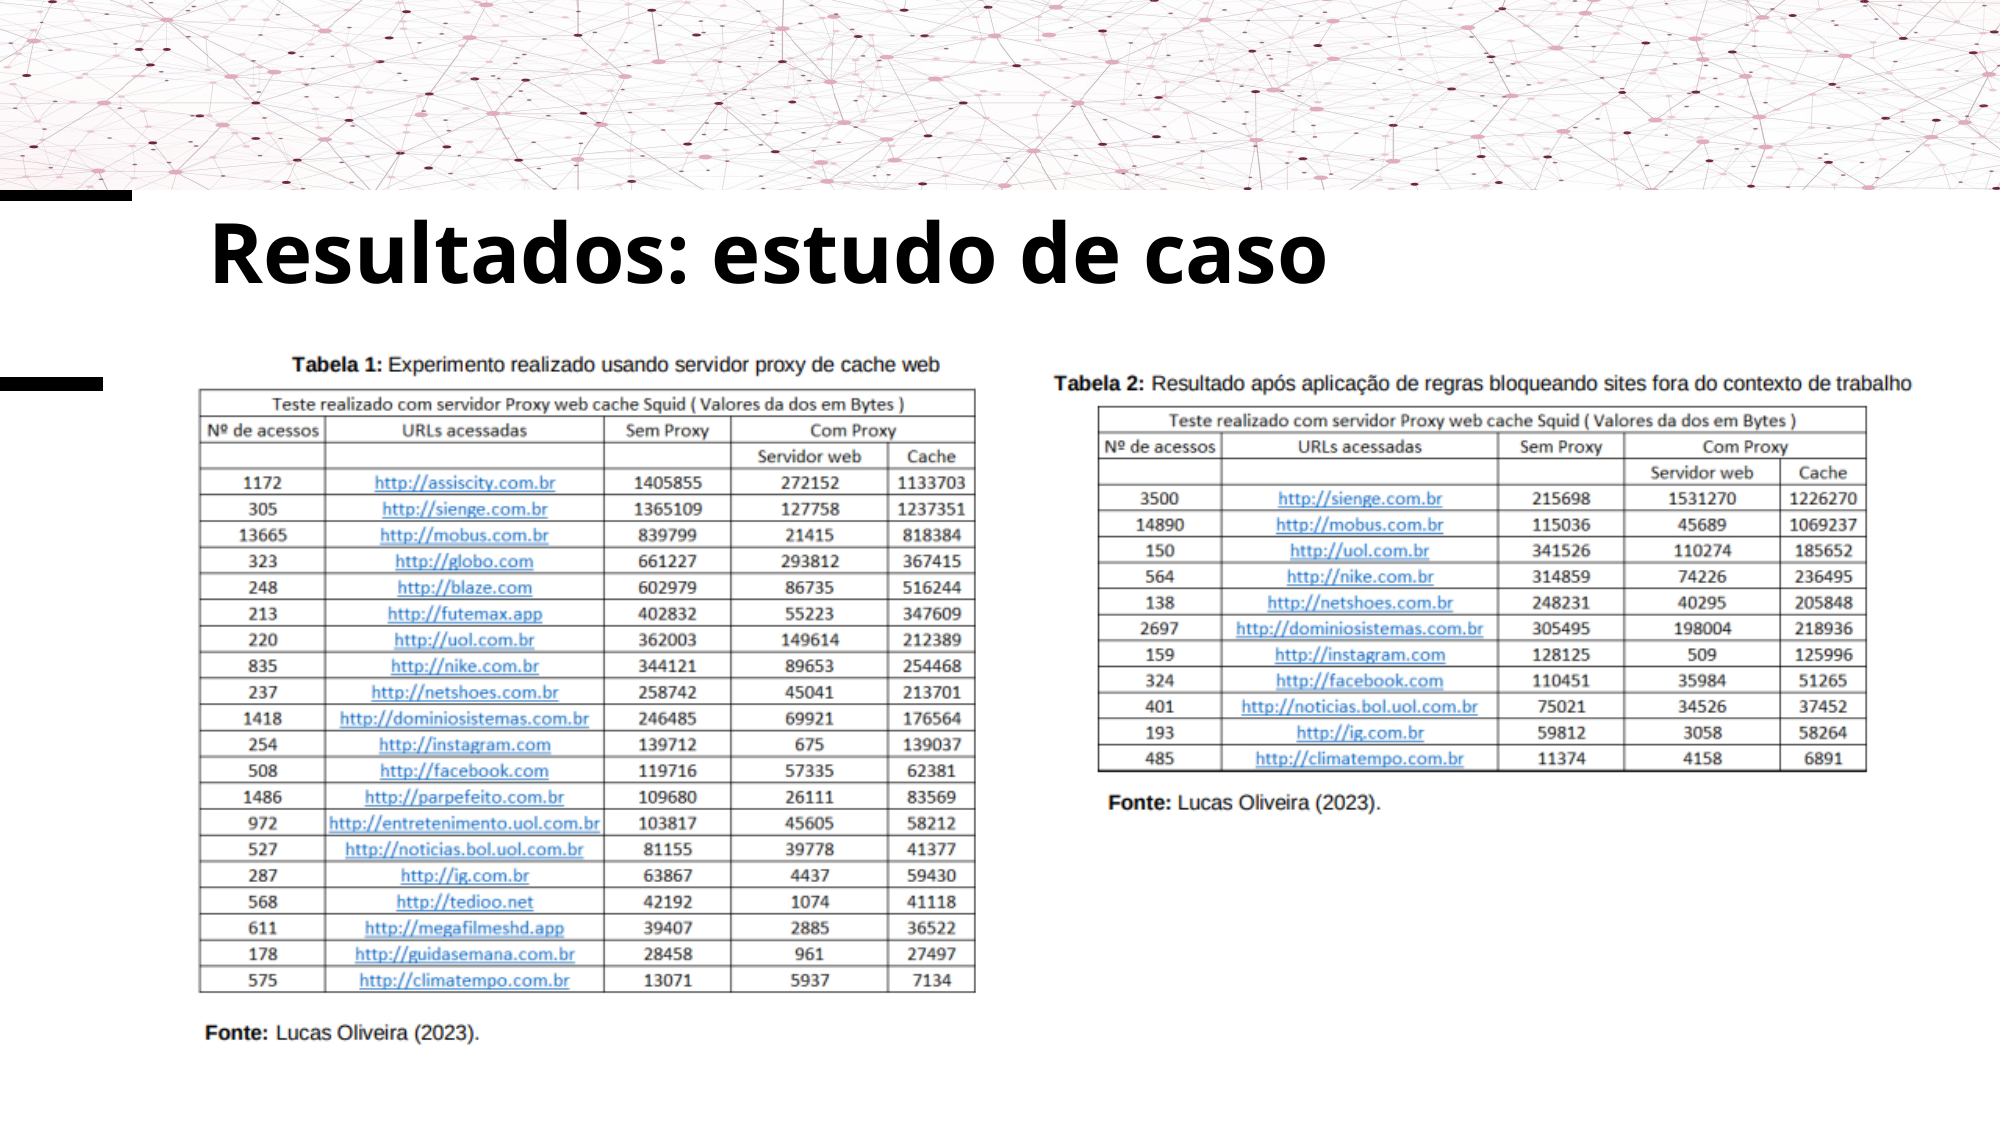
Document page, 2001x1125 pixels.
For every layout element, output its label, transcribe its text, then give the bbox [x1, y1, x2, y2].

picture [0, 0, 2000, 190]
title Resultados: estudo de caso [193, 207, 1445, 314]
picture [1023, 339, 1936, 849]
picture [103, 339, 1001, 1051]
